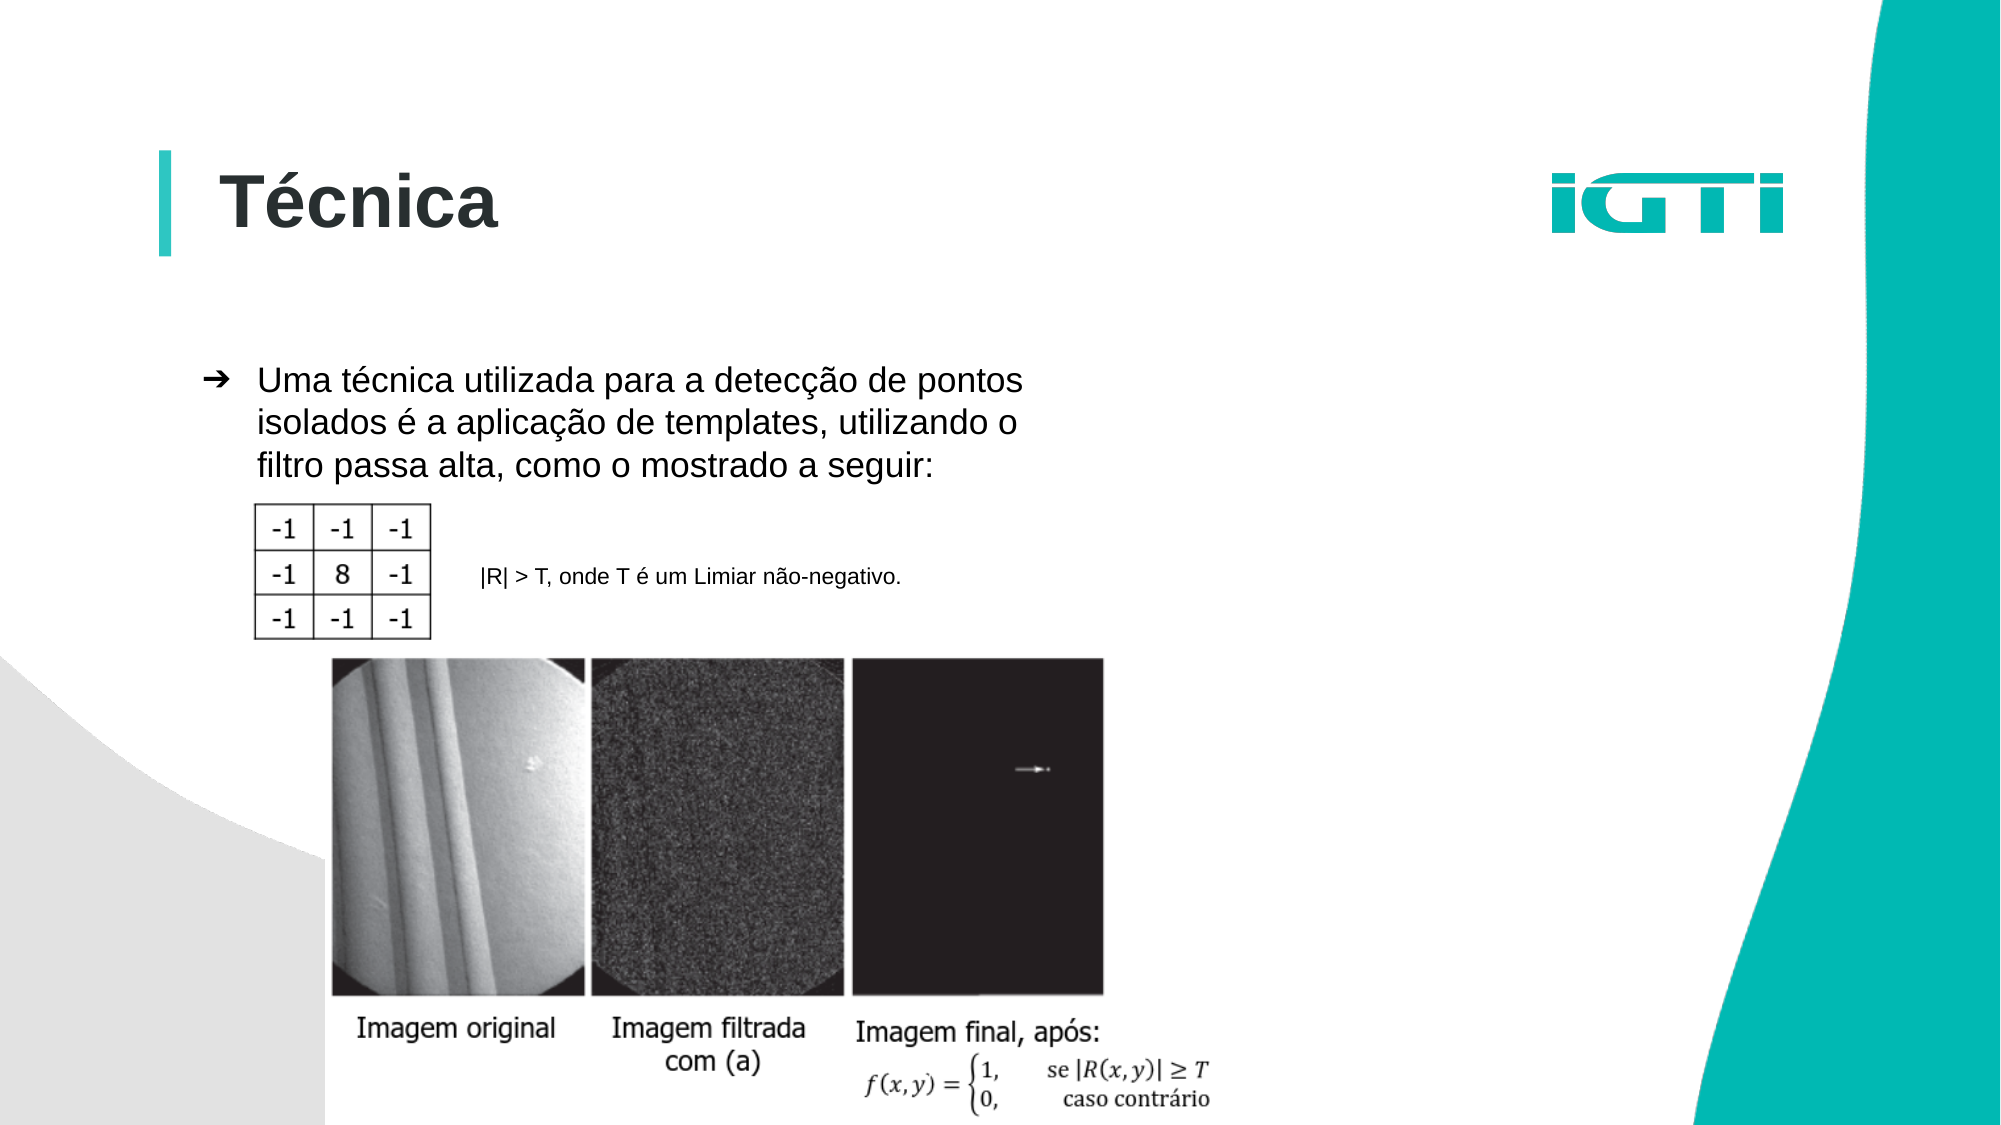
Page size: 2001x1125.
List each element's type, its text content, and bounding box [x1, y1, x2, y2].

list Técnica [204, 144, 1325, 263]
text_box |R| > T, onde T é um Limiar não-negativo. [465, 542, 958, 652]
text_box Uma técnica utilizada para a detecção de pontos isolados é a aplicação de templates, utilizando o filtro passa alta, como o mostrado a seguir: [167, 341, 1050, 445]
picture [0, 397, 1227, 1125]
picture [1593, 0, 2001, 1125]
picture [1552, 173, 1783, 233]
